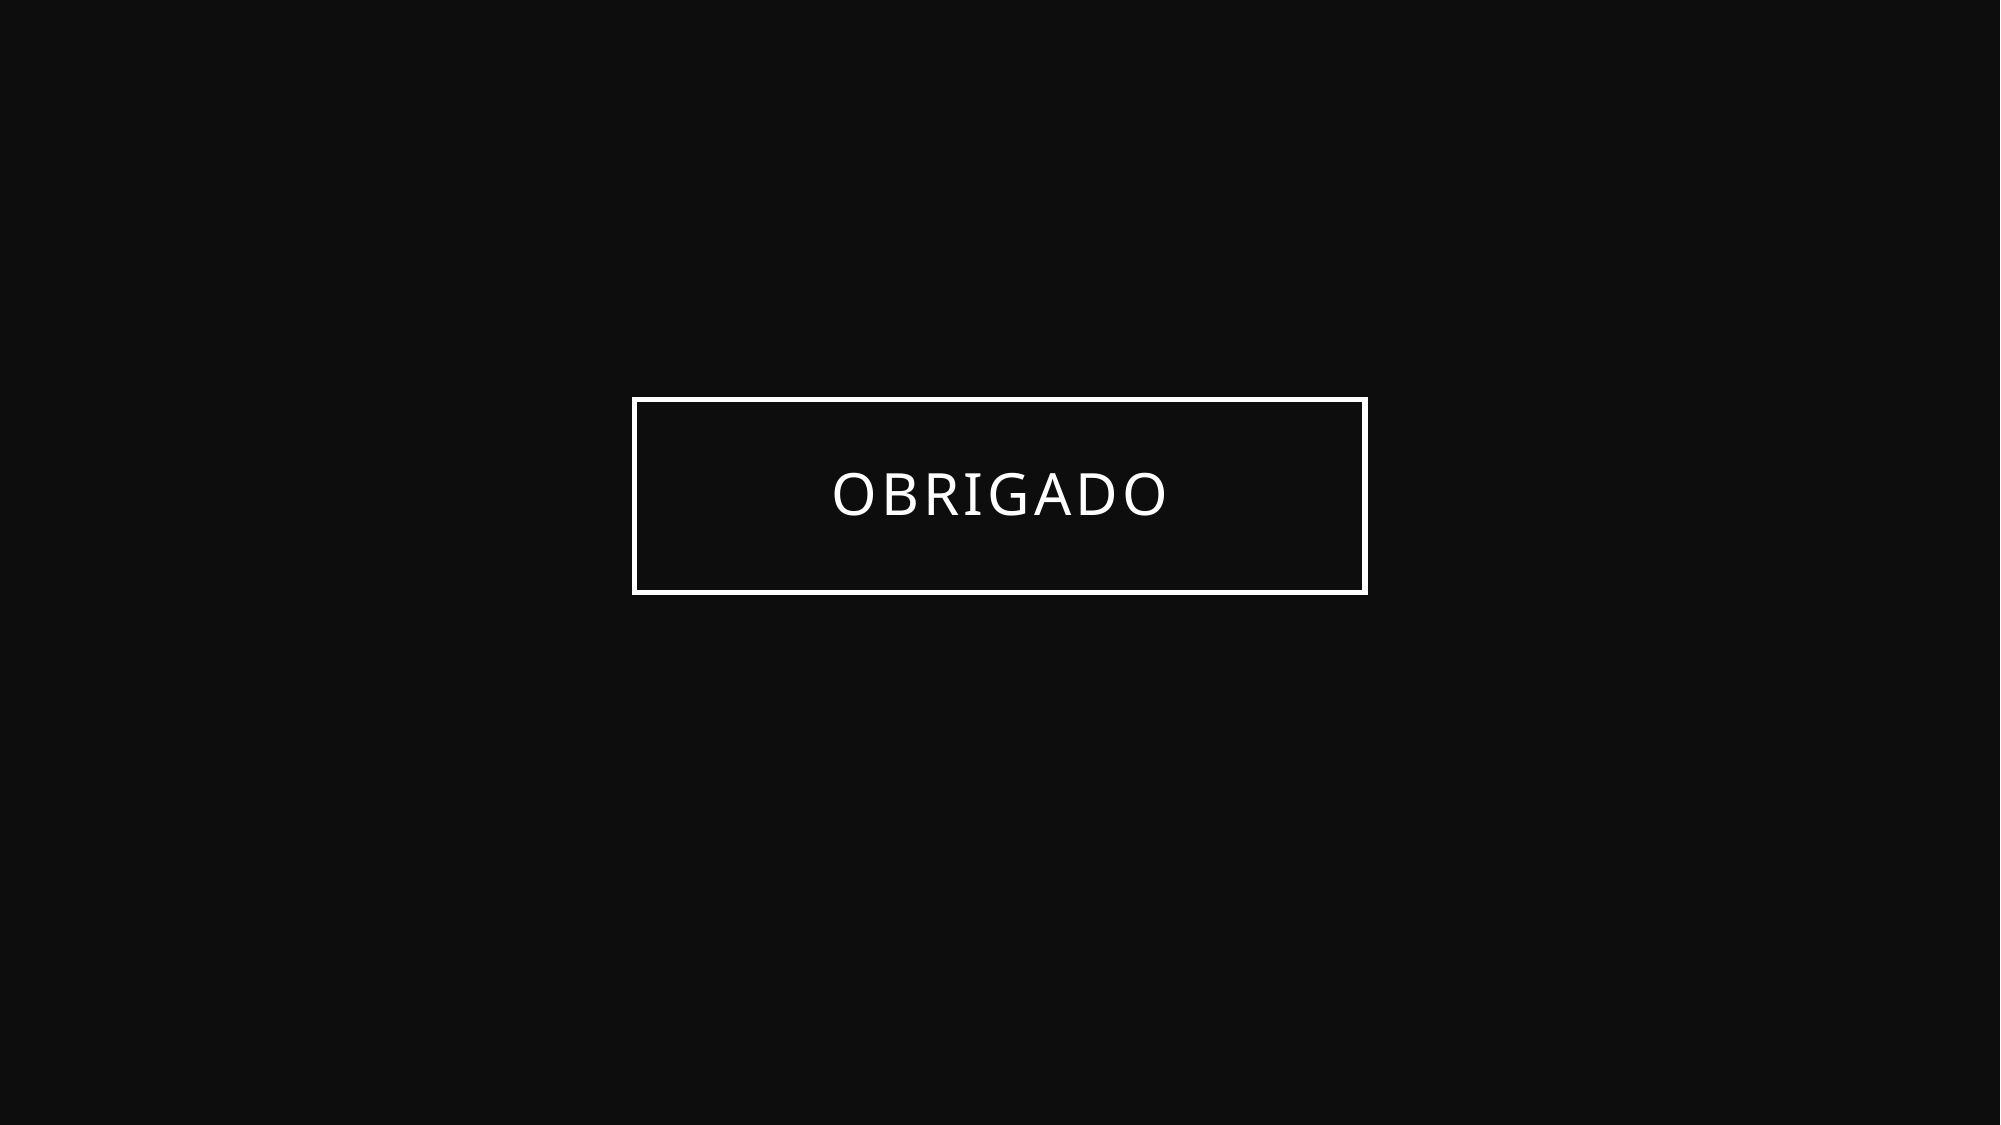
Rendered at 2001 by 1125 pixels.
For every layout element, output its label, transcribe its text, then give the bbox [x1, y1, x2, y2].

title Obrigado [632, 397, 1368, 595]
